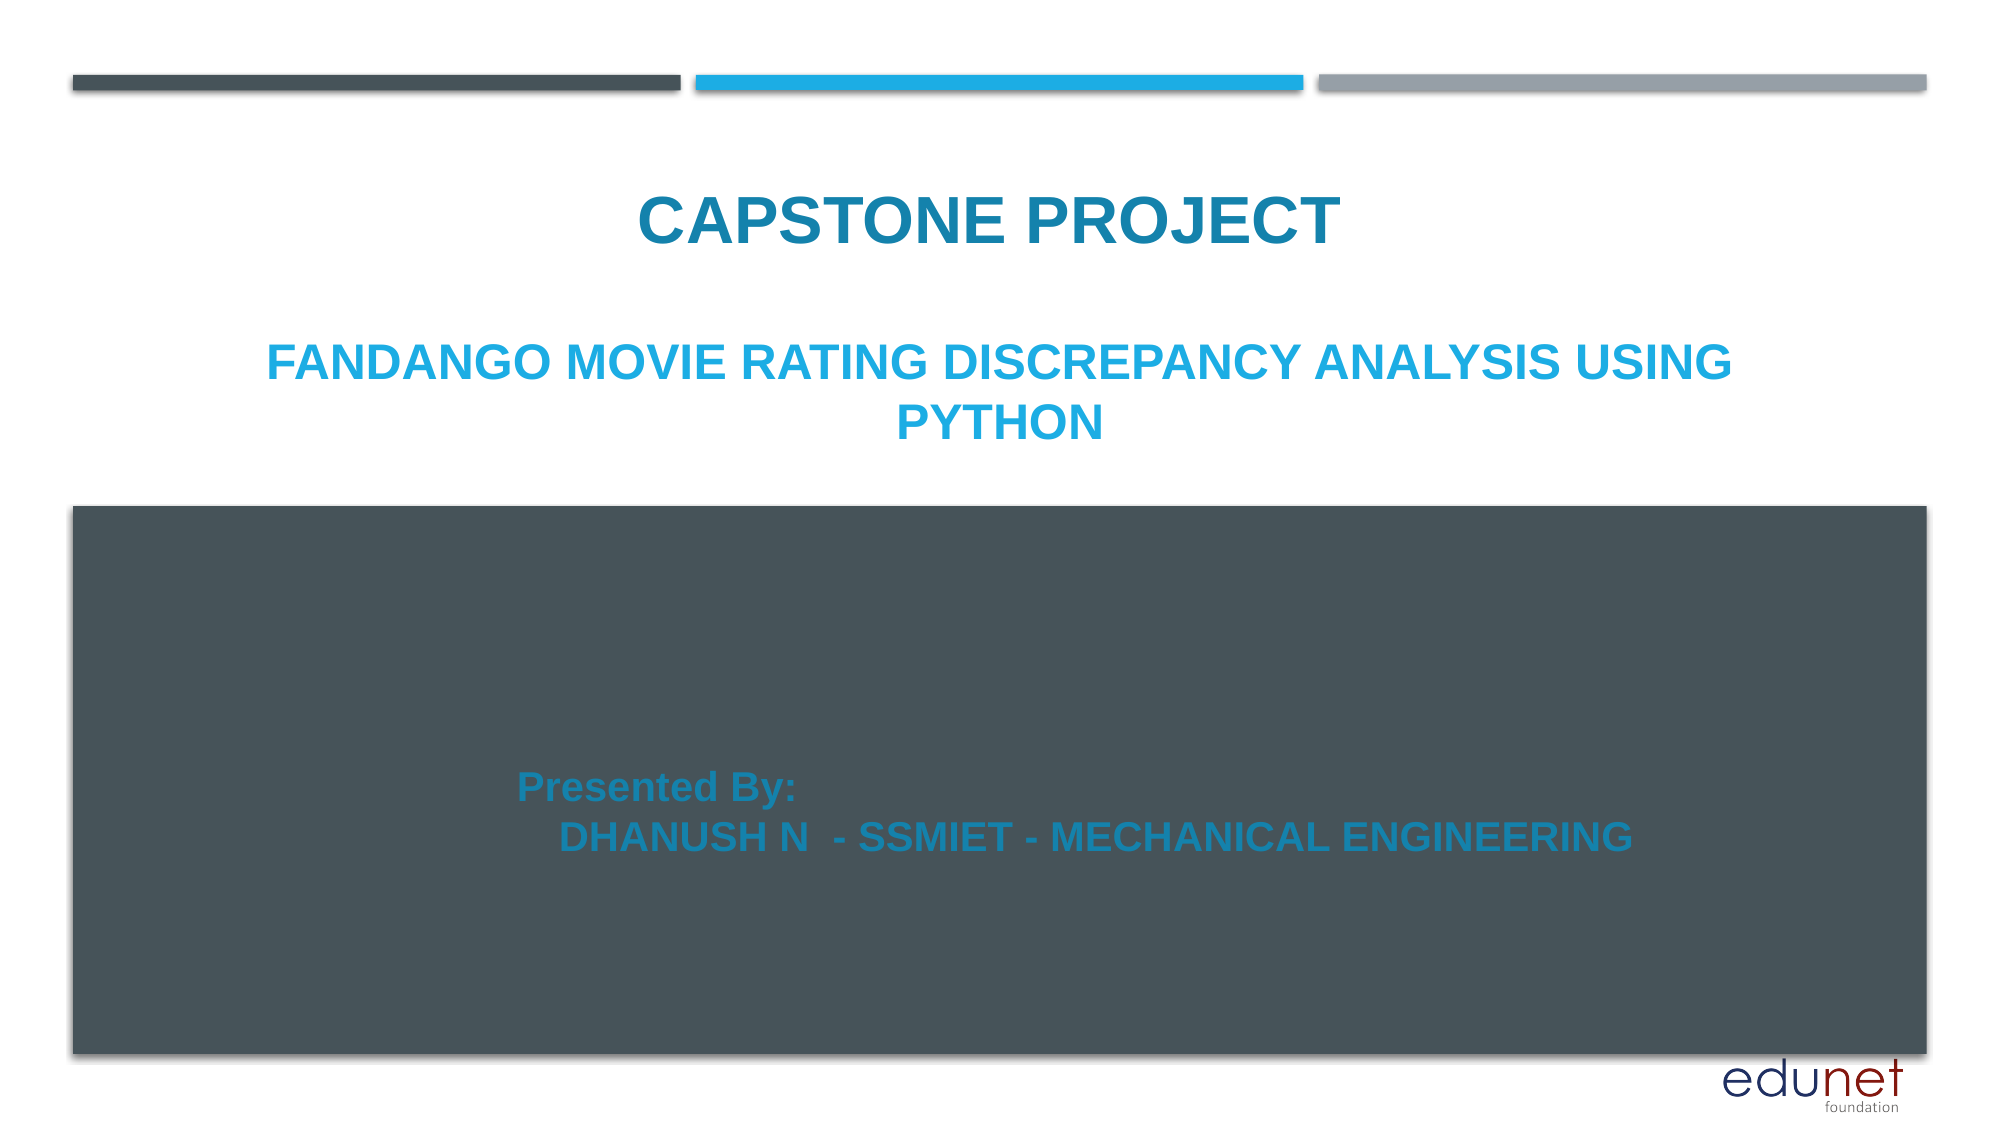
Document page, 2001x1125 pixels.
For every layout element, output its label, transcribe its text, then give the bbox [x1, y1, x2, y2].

title Fandango Movie Rating Discrepancy Analysis using Python [223, 265, 1777, 458]
text_box Presented By: DHANUSH N - SSMIET - MECHANICAL ENGINEERING [501, 752, 1852, 868]
text_box CAPSTONE PROJECT [0, 169, 2000, 265]
picture [1719, 1056, 1905, 1116]
